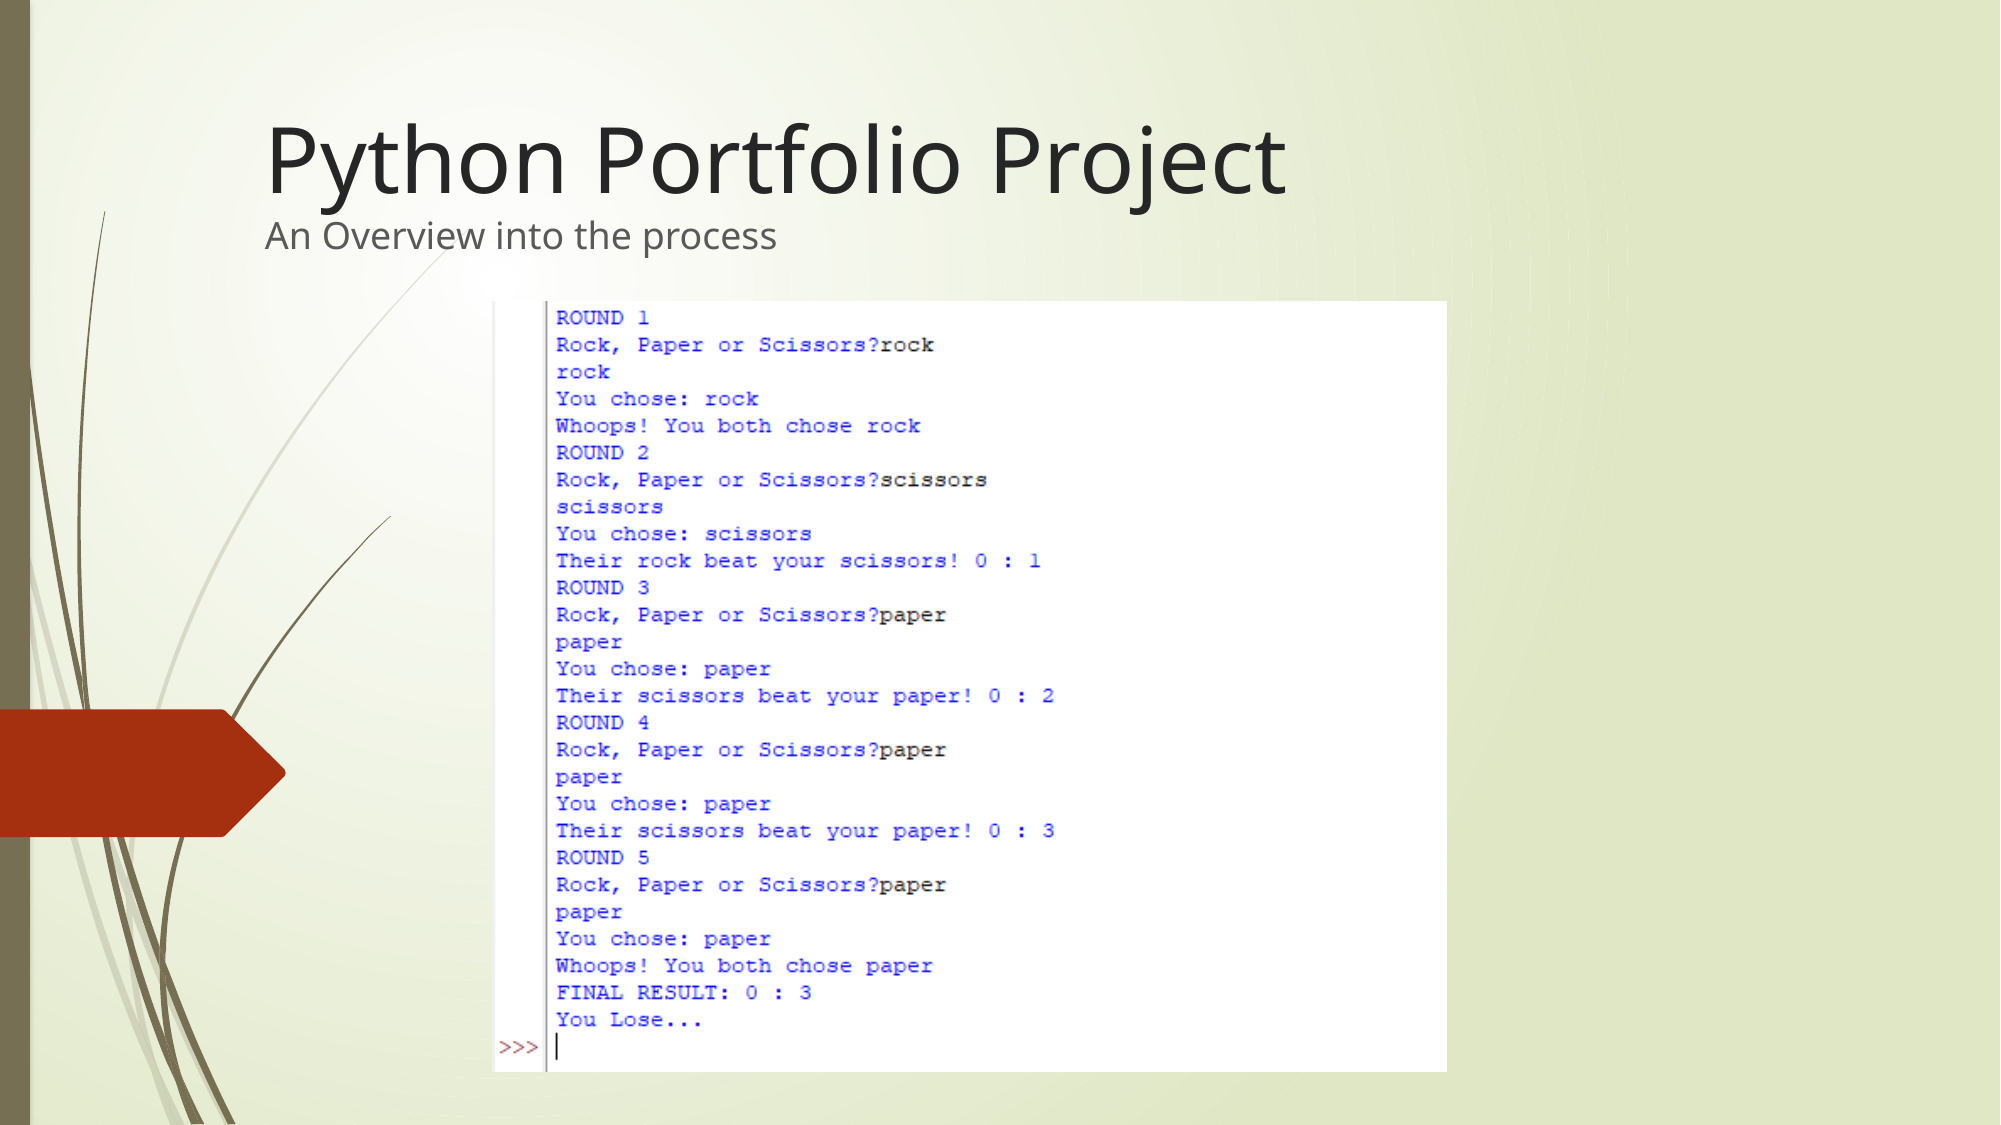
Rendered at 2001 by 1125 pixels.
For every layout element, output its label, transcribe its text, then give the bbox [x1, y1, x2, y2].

title Python Portfolio Project [249, 18, 1816, 220]
subtitle An Overview into the process [249, 204, 1750, 302]
picture [492, 301, 1448, 1073]
